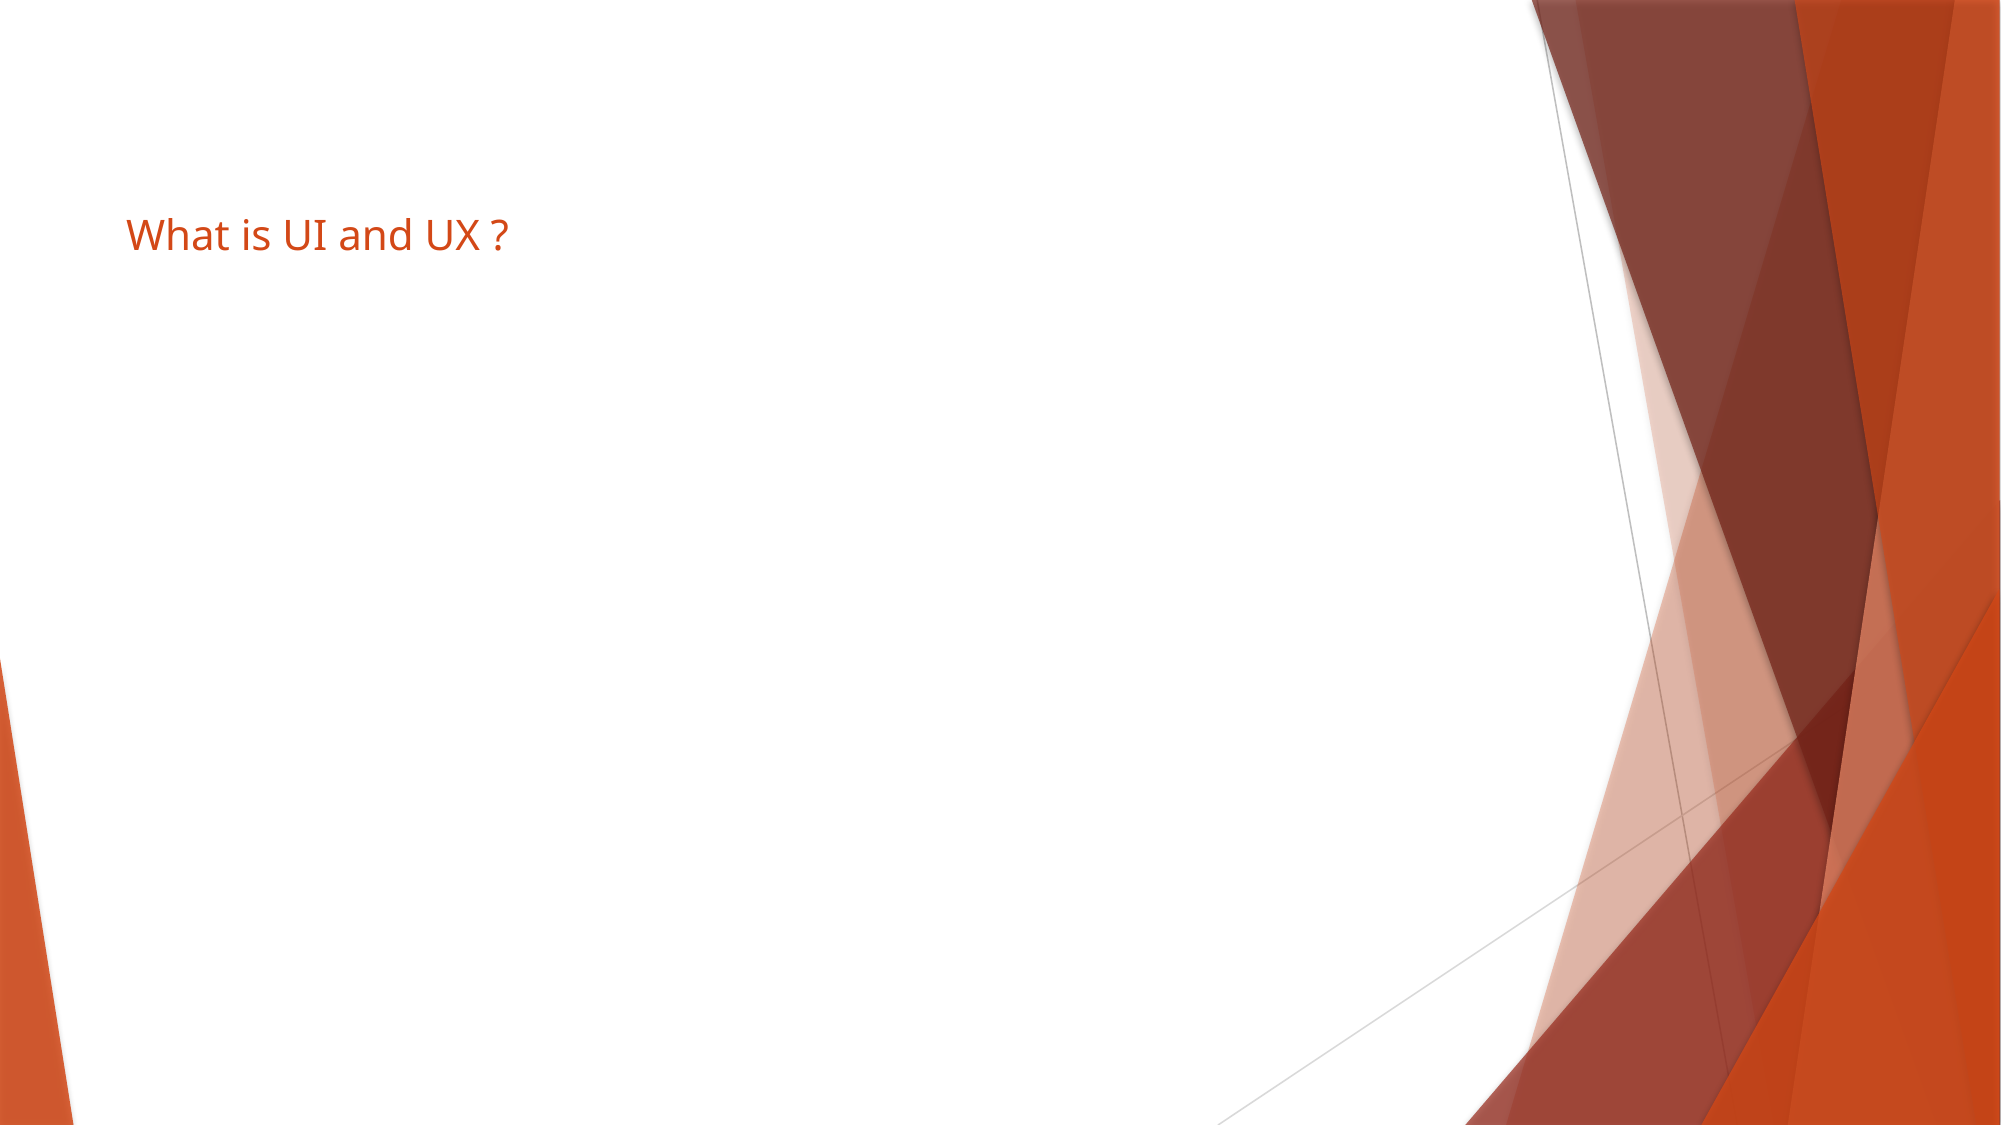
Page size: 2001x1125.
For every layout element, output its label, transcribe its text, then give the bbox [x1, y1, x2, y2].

title What is UI and UX ? [111, 99, 1522, 317]
